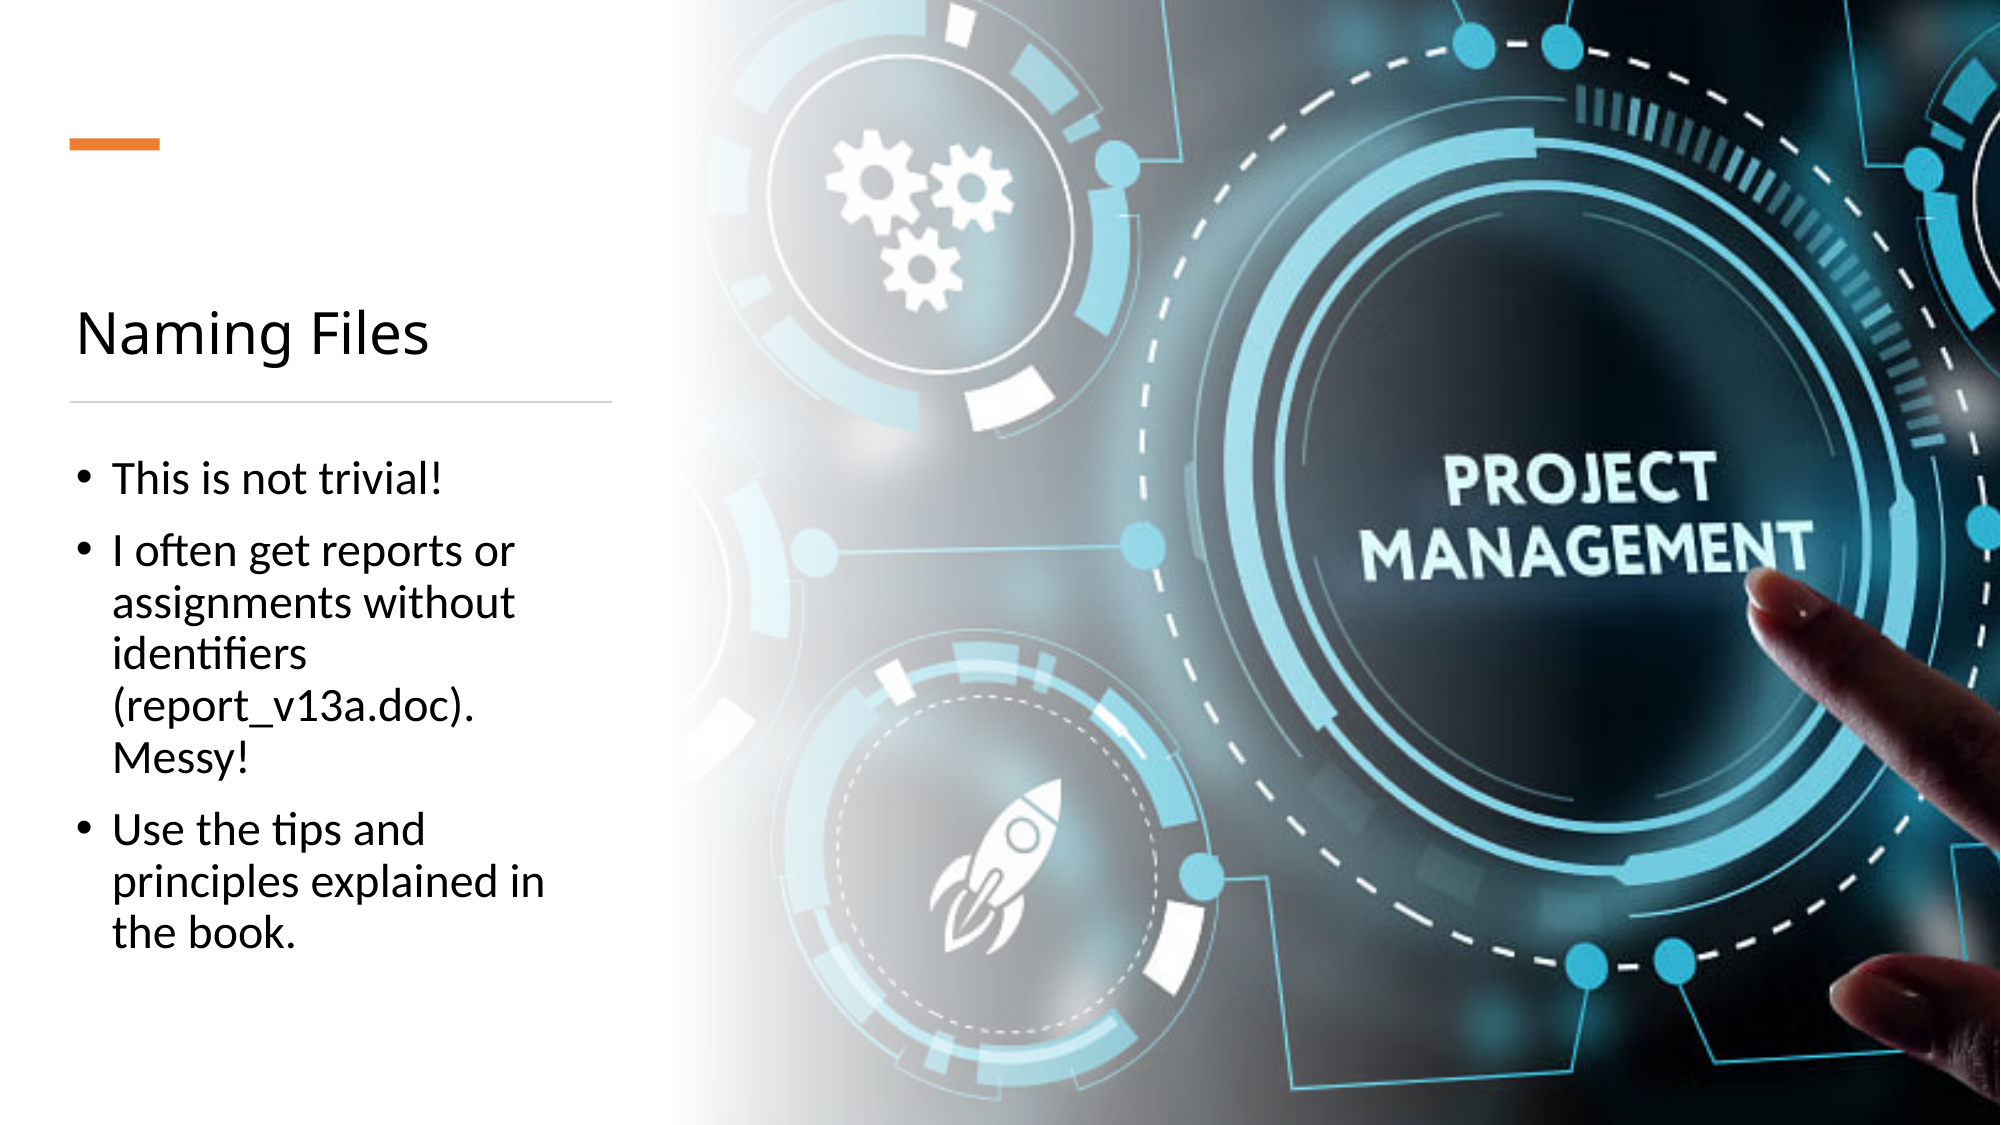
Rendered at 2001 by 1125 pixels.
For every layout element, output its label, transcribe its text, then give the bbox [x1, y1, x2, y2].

list This is not trivial! I often get reports or assignments without identifiers (report_v13a.doc). Messy! Use the tips and principles explained in the book. [60, 445, 577, 972]
title Naming Files [60, 190, 577, 375]
text_box [0, 0, 577, 1125]
text_box [69, 137, 161, 151]
picture [577, 0, 2000, 1125]
